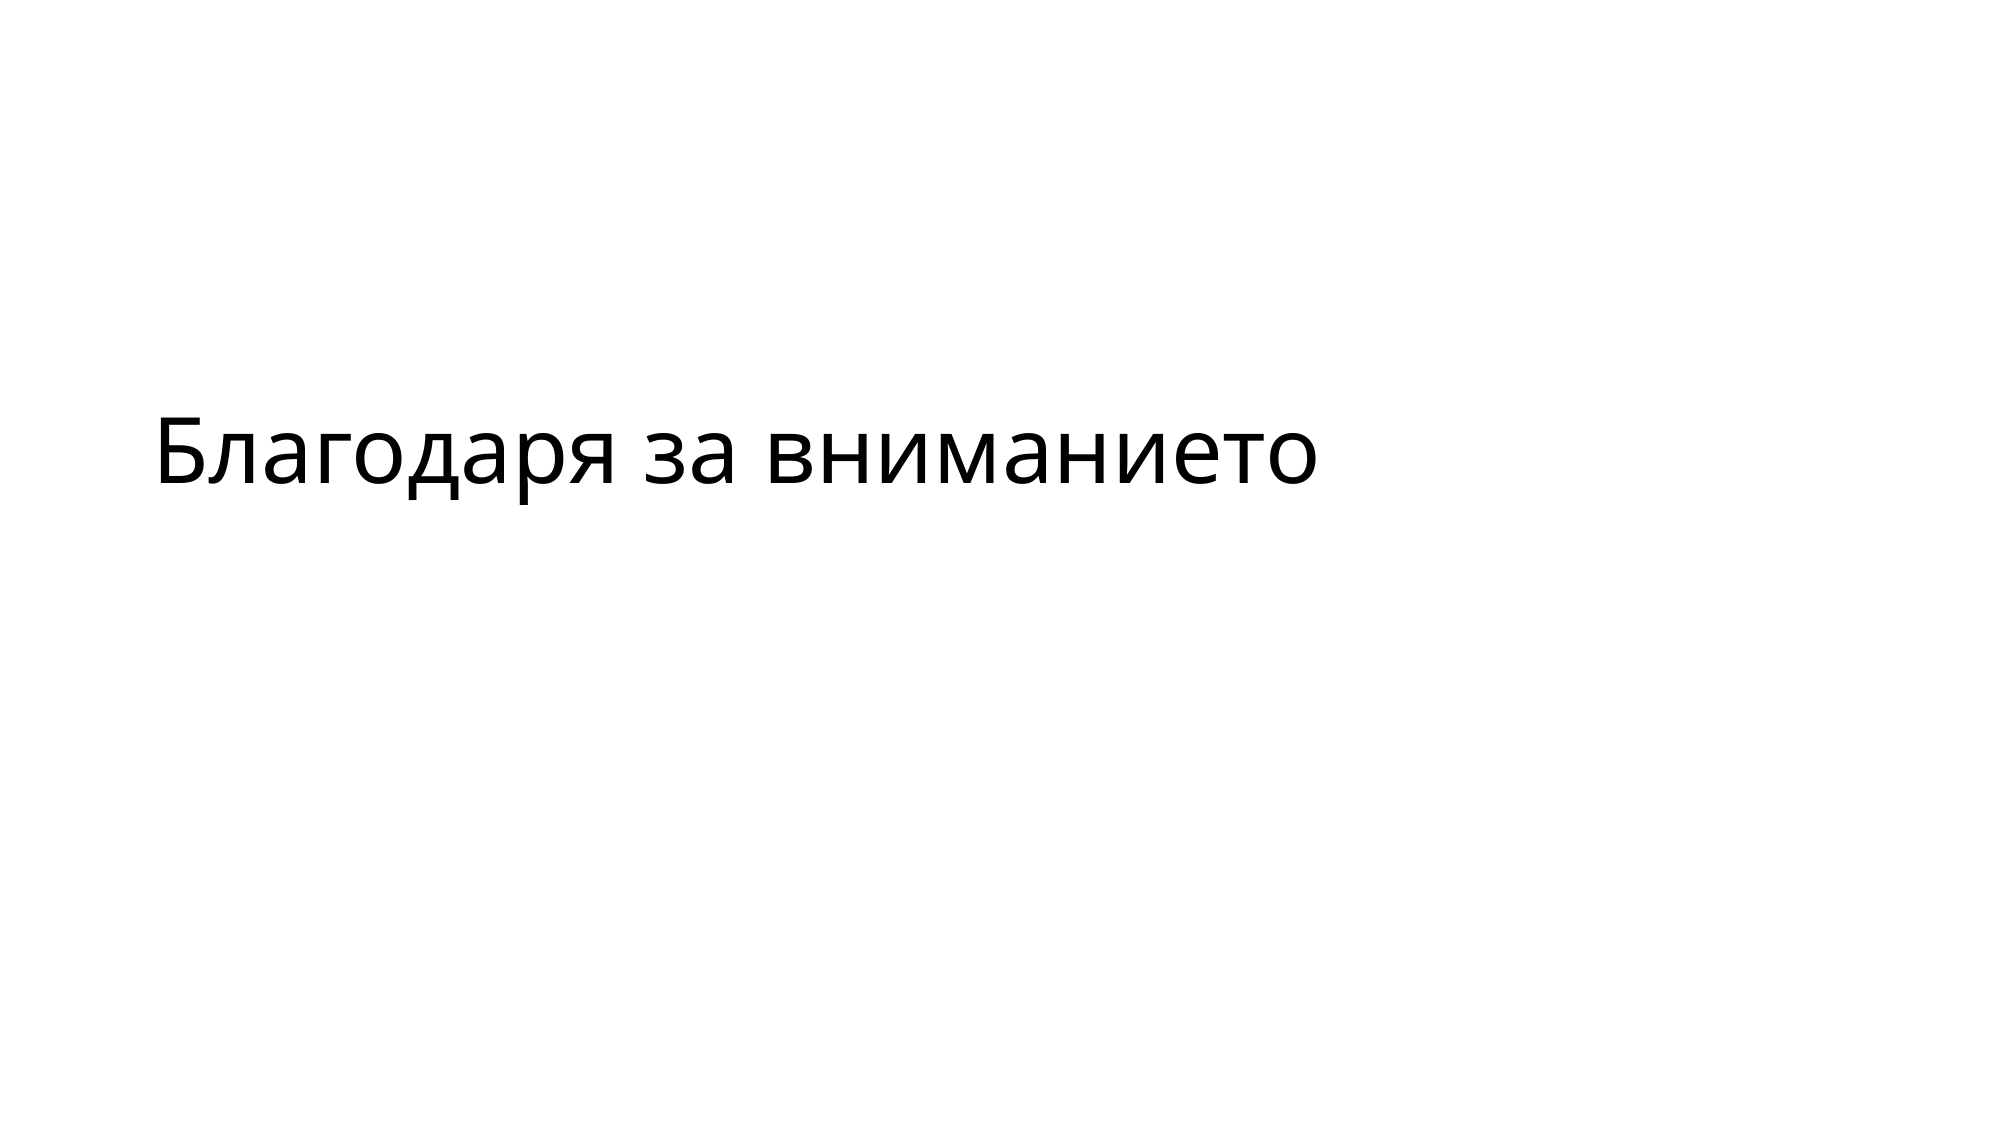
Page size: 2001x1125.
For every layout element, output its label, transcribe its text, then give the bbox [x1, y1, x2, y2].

title Благодаря за вниманието [137, 345, 1863, 563]
